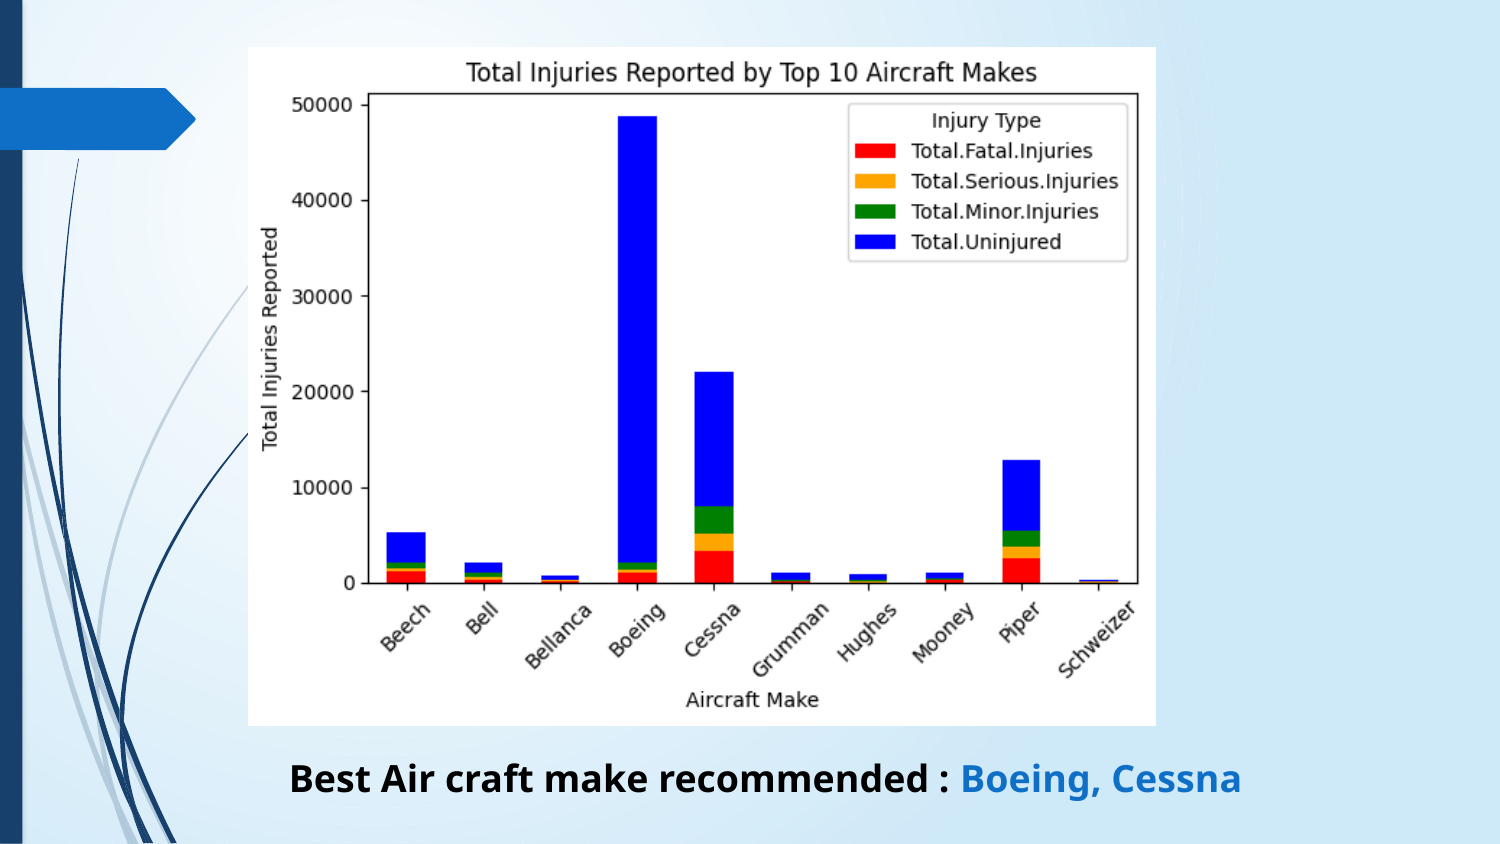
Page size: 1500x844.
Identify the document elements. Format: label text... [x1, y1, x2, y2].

text_box Best Air craft make recommended : Boeing, Cessna [274, 747, 1352, 808]
picture [248, 47, 1156, 727]
